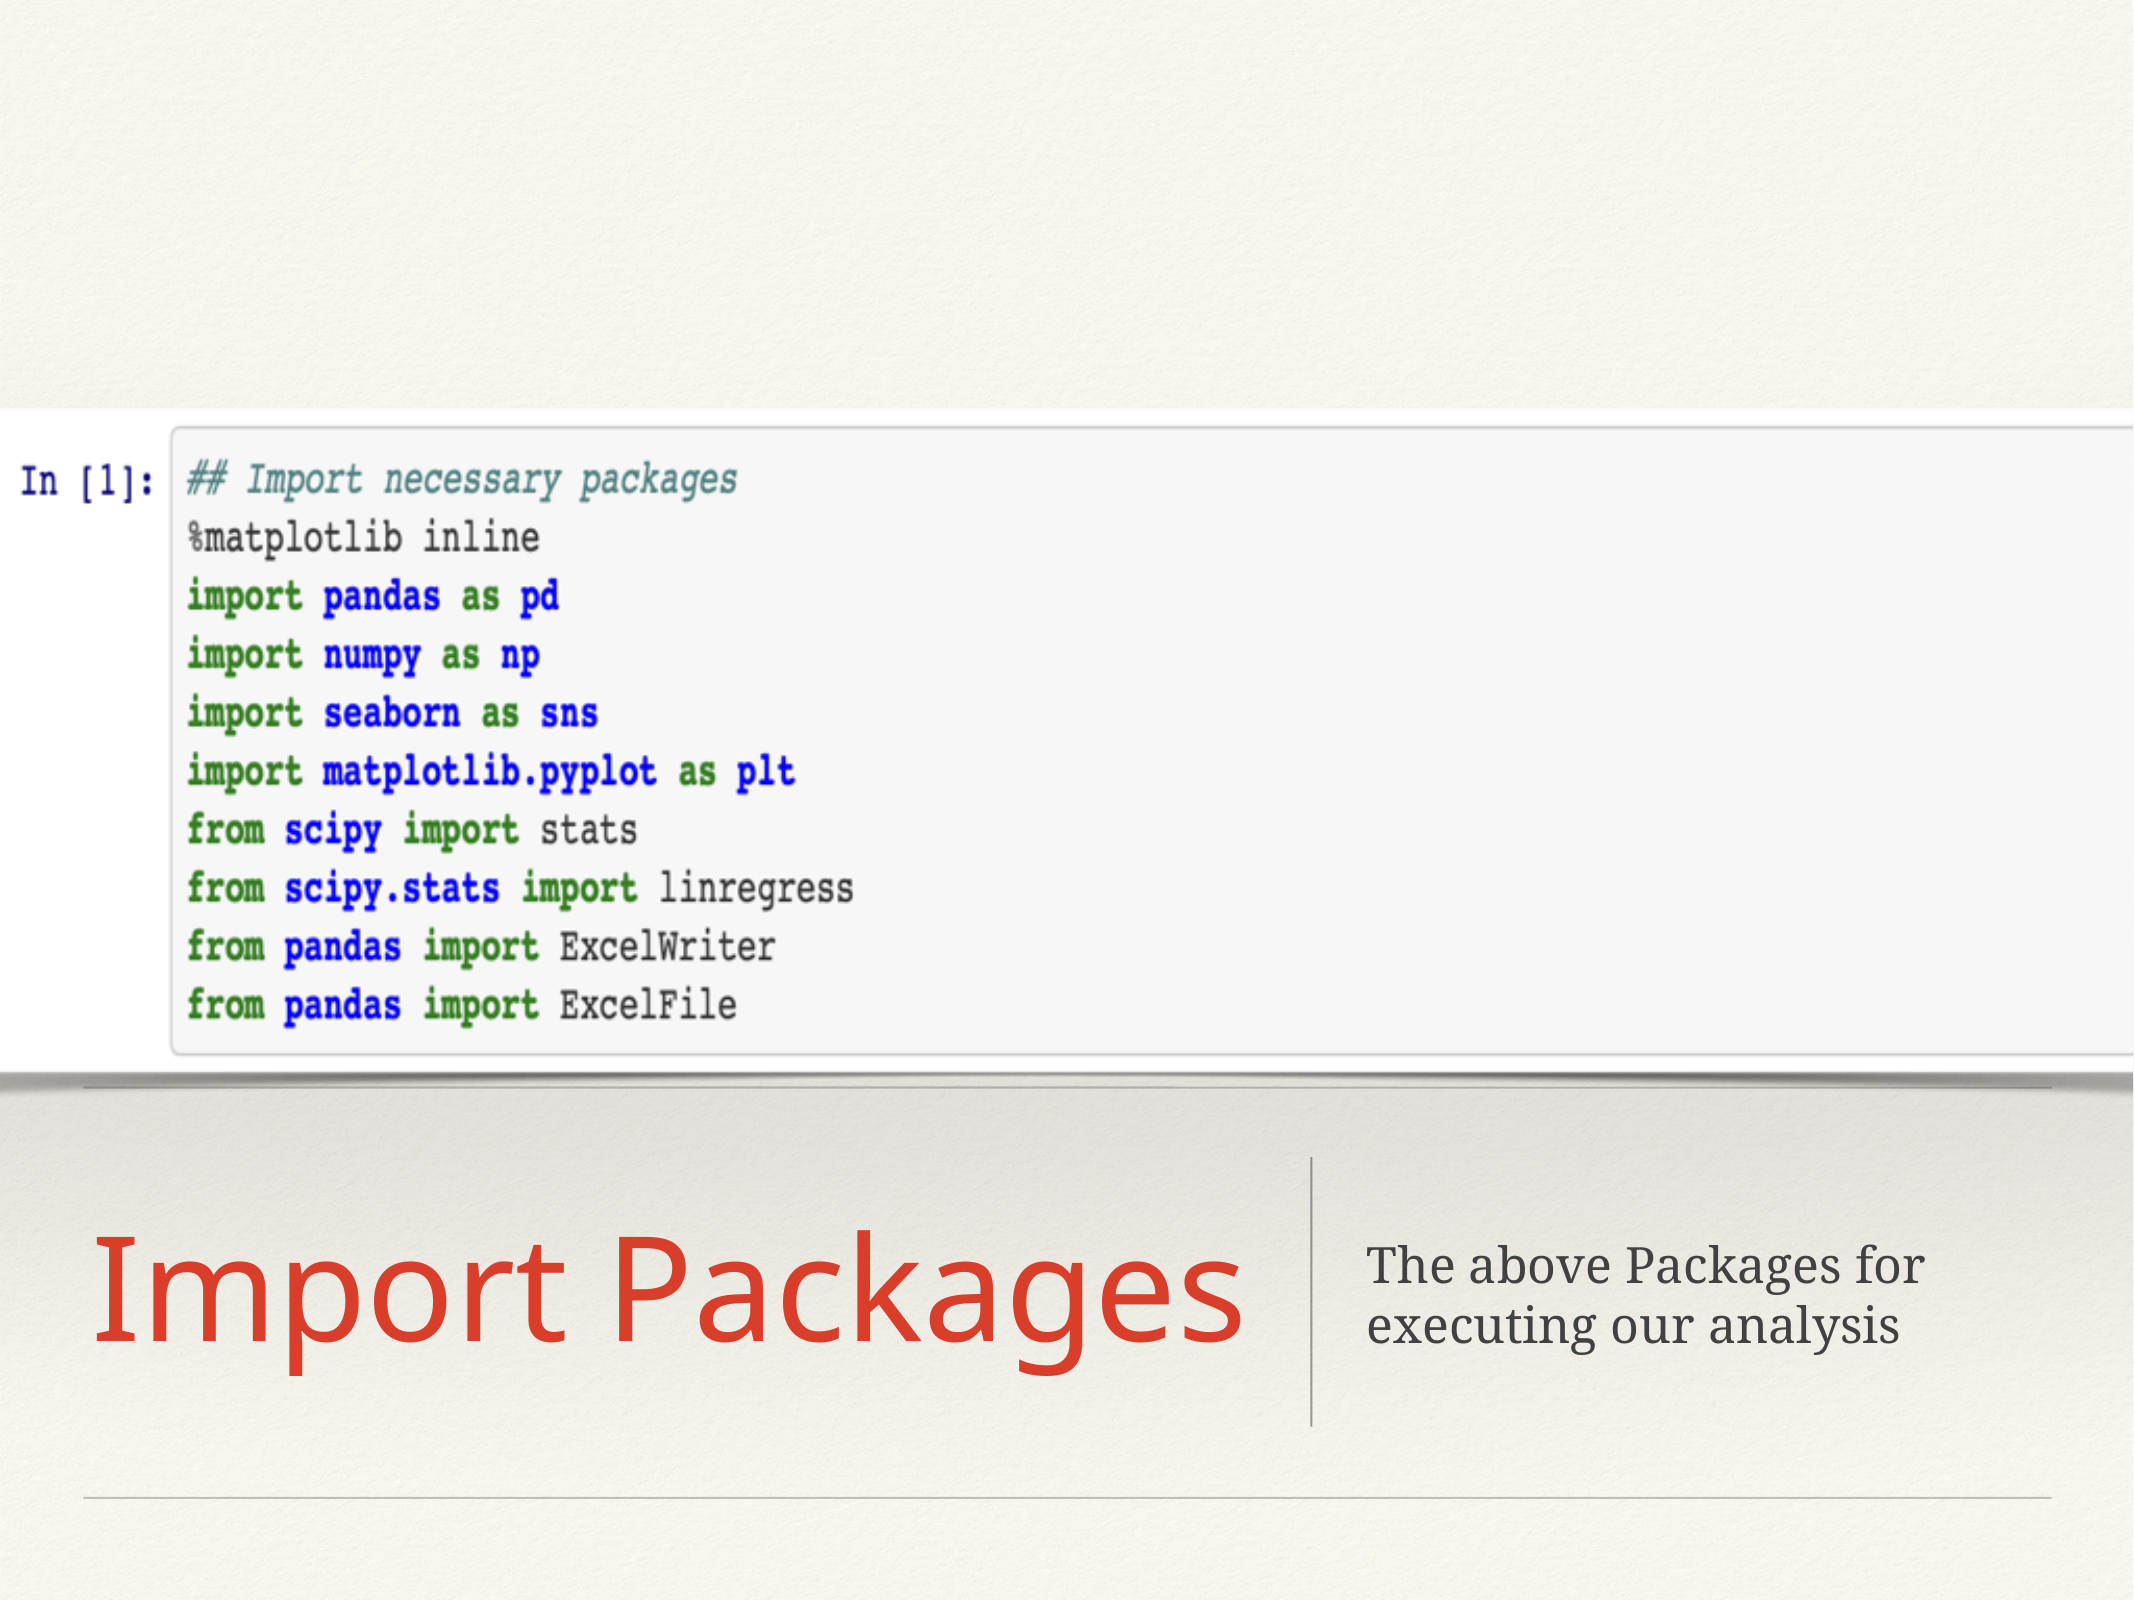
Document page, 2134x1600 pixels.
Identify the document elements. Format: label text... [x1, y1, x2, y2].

list The above Packages for executing our analysis [1357, 1102, 2055, 1493]
picture [0, 0, 2134, 1600]
title Import Packages [82, 1102, 1266, 1493]
